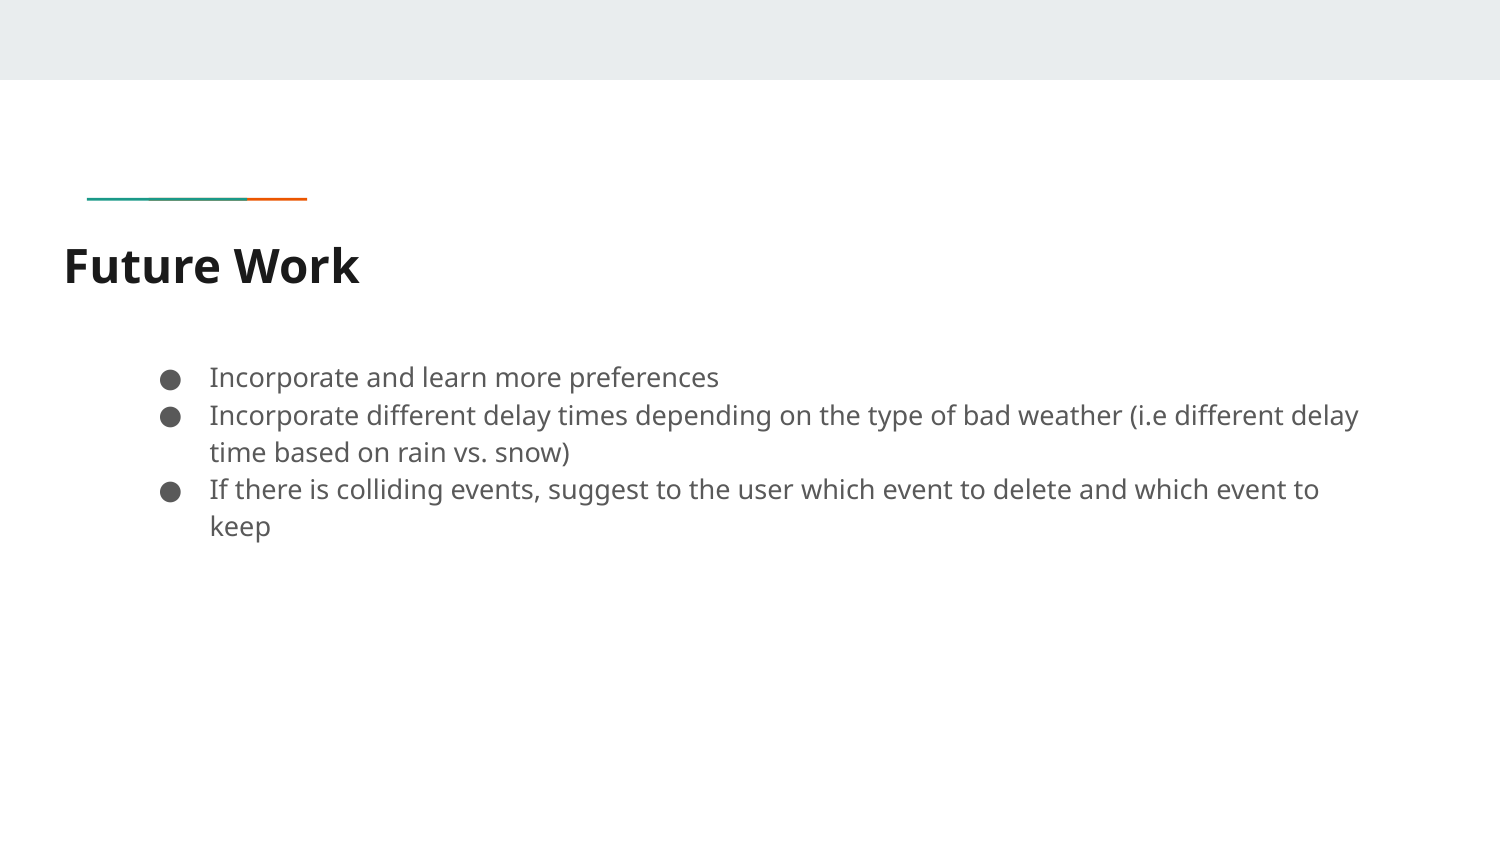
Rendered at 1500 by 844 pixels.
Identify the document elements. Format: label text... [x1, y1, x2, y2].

list Incorporate and learn more preferences Incorporate different delay times depending on the type of bad weather (i.e different delay time based on rain vs. snow) If there is colliding events, suggest to the user which event to delete and which event to keep [119, 341, 1381, 712]
title Future Work [48, 221, 1310, 309]
